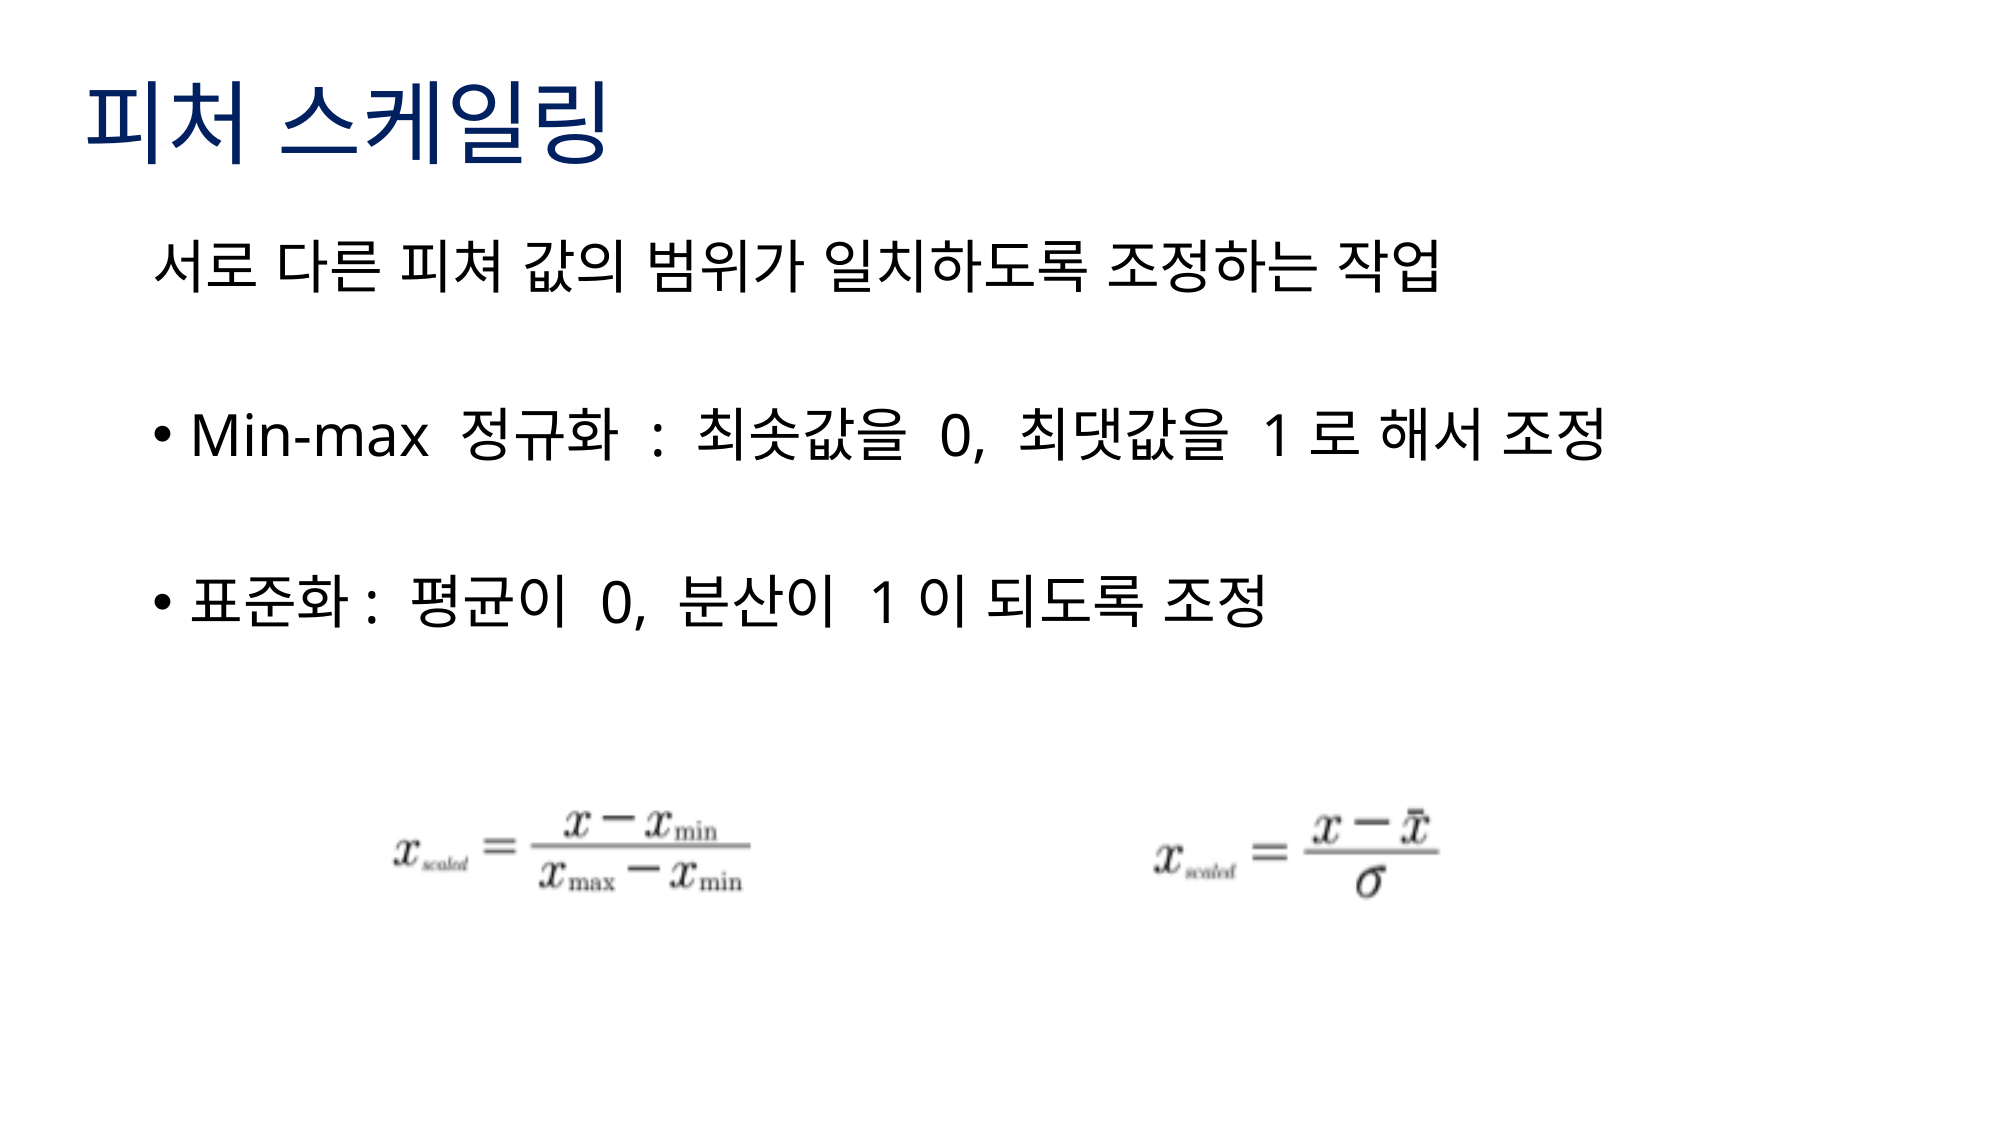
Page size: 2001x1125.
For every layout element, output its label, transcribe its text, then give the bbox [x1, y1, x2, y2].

list 서로 다른 피쳐 값의 범위가 일치하도록 조정하는 작업 Min-max 정규화 : 최솟값을 0, 최댓값을 1로 해서 조정 표준화: 평균이 0, 분산이 1이 되도록 조정 [137, 230, 1863, 1014]
title 피처 스케일링 [68, 46, 1679, 209]
picture [367, 772, 798, 926]
picture [1117, 772, 1502, 960]
